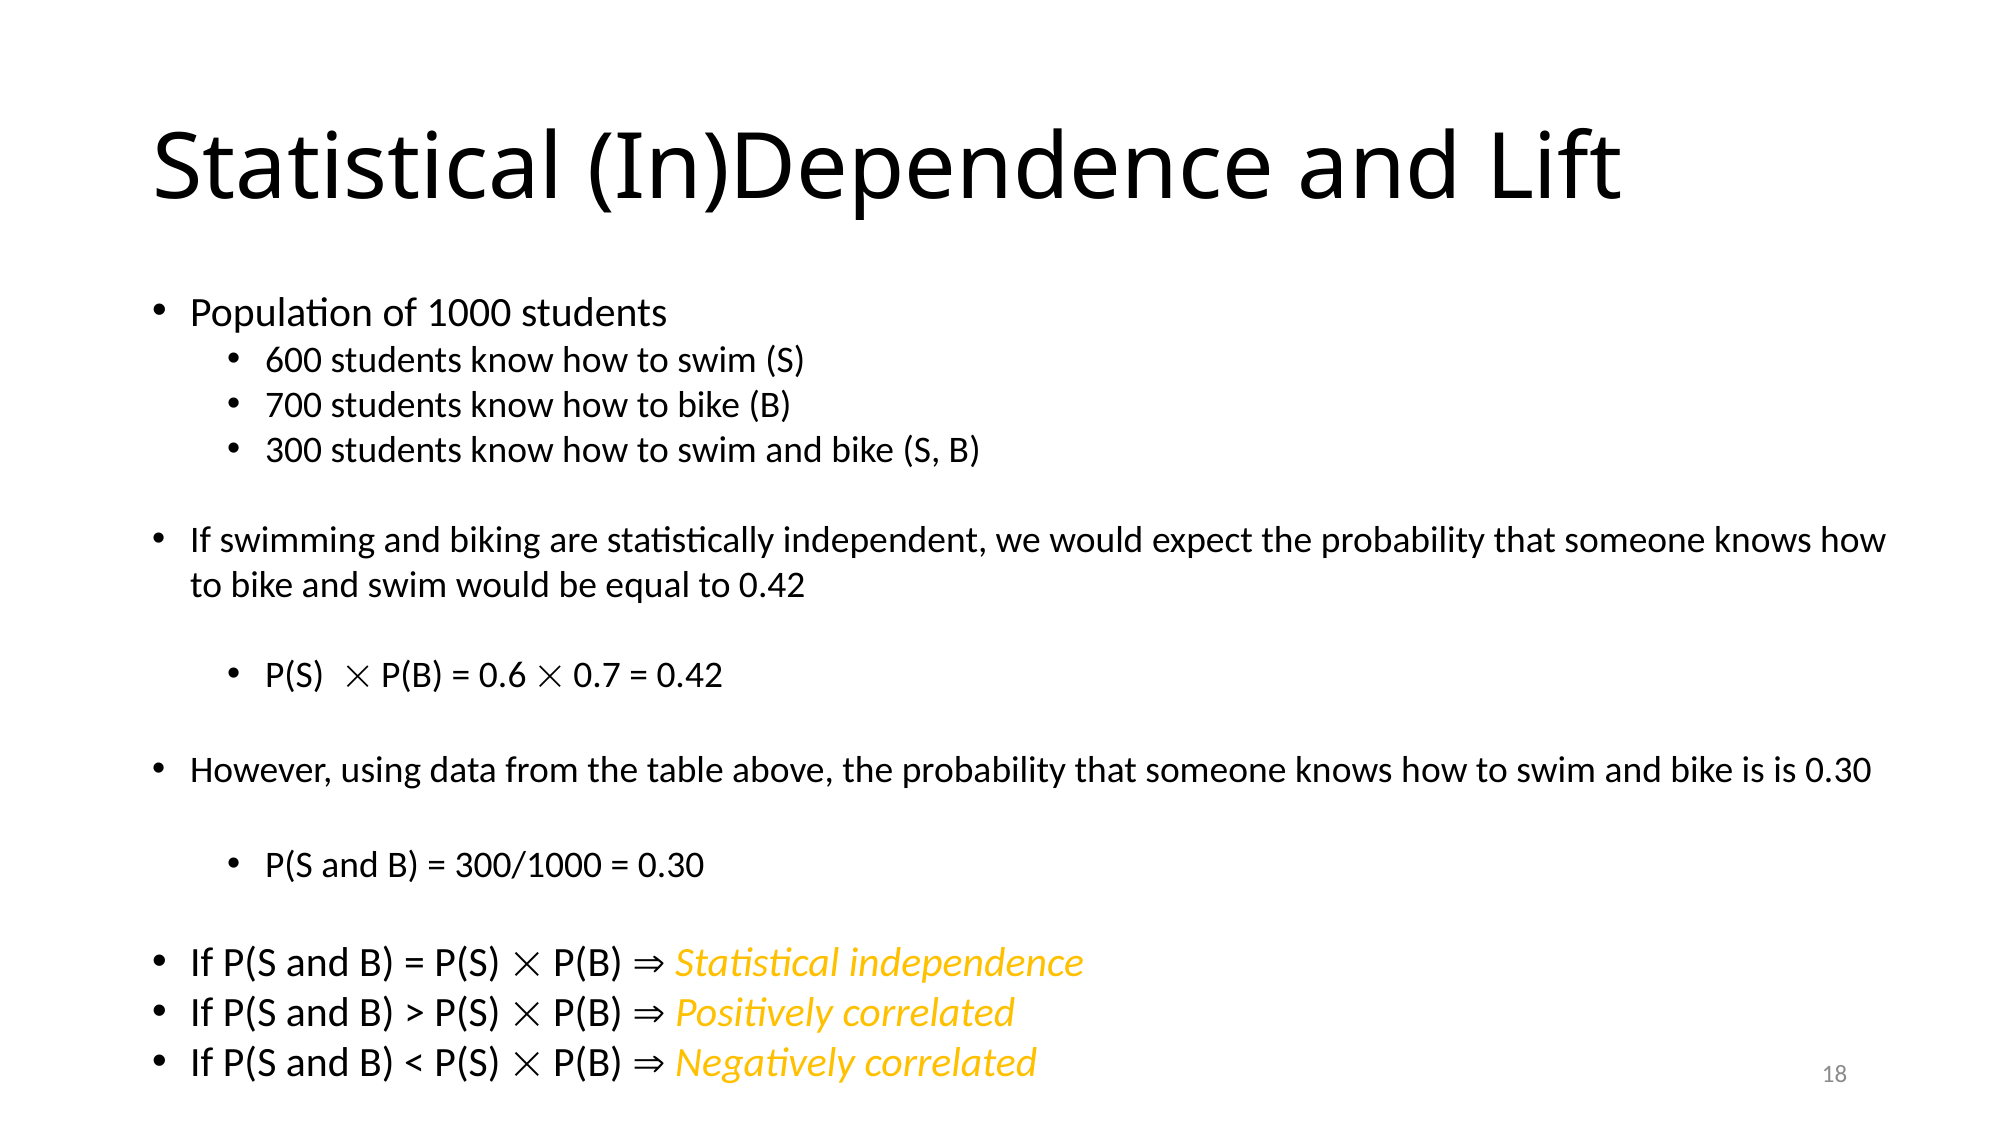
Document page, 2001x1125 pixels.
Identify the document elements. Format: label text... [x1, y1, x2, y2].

slide_number 18 [1412, 1042, 1863, 1103]
title Statistical (In)Dependence and Lift [137, 59, 1863, 277]
text_box Population of 1000 students 600 students know how to swim (S) 700 students know how to bike (B) 300 students know how to swim and bike (S, B) If swimming and biking are statistically independent, we would expect the probability that someone knows how to bike and swim would be equal to 0.42 P(S) P(B) = 0.6  0.7 = 0.42 However, using data from the table above, the probability that someone knows how to swim and bike is is 0.30 P(S and B) = 300/1000 = 0.30 If P(S and B) = P(S)  P(B)  Statistical independence If P(S and B) > P(S)  P(B)  Positively correlated If P(S and B) < P(S)  P(B)  Negatively correlated [137, 277, 1935, 1093]
